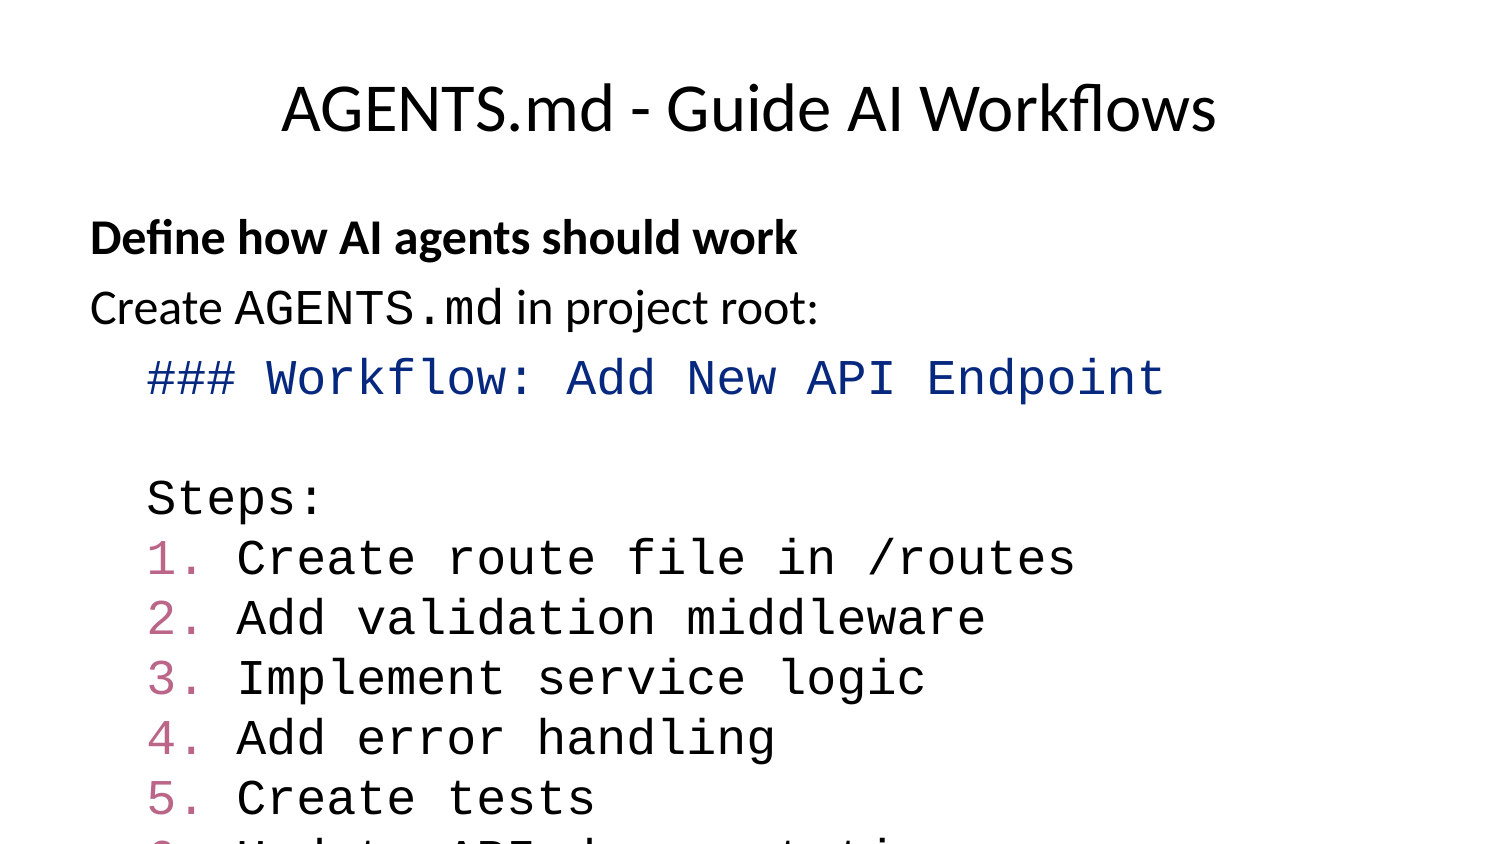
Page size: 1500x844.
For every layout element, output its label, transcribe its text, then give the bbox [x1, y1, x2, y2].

list Define how AI agents should work Create AGENTS.md in project root: ### Workflow: Add New API Endpoint Steps: 1. Create route file in /routes 2. Add validation middleware 3. Implement service logic 4. Add error handling 5. Create tests 6. Update API documentation Files to Create: - routes/feature.js - services/feature.js - tests/feature.test.js Guides autonomous agents through complex multi-step tasks [75, 196, 1425, 754]
title AGENTS.md - Guide AI Workflows [75, 33, 1425, 175]
